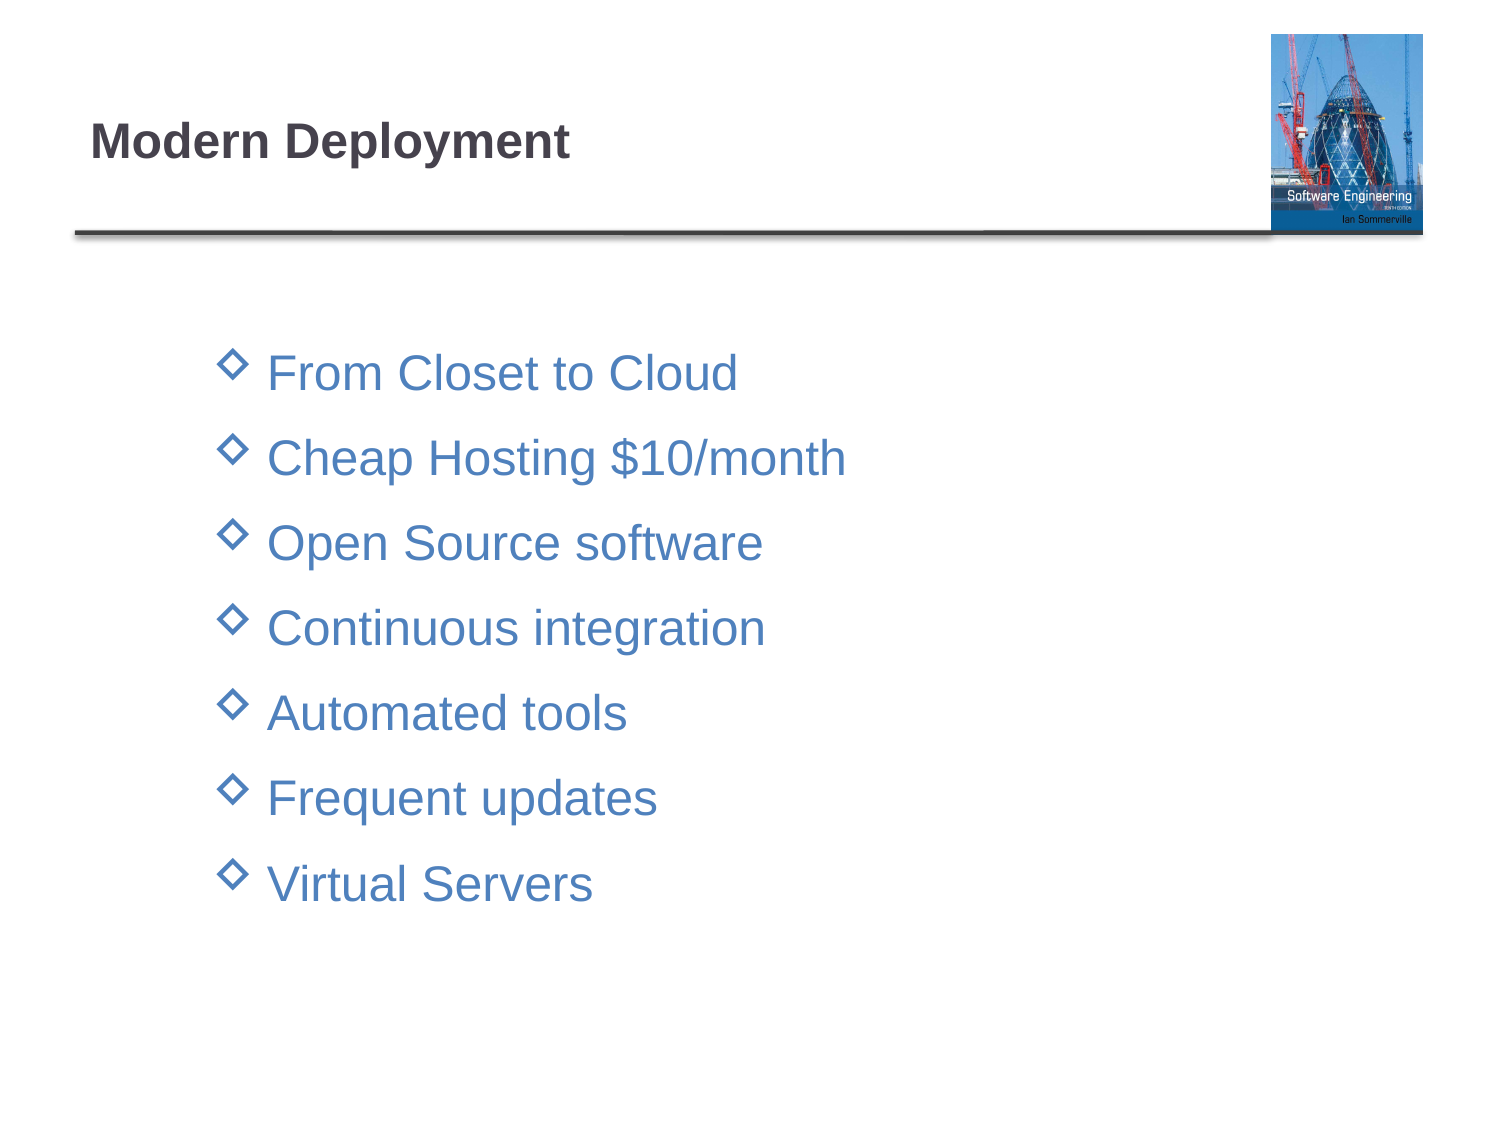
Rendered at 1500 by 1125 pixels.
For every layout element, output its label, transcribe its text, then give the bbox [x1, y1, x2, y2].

list From Closet to Cloud Cheap Hosting $10/month Open Source software Continuous integration Automated tools Frequent updates Virtual Servers [195, 333, 1425, 1005]
title Modern Deployment [74, 44, 1272, 233]
picture [1271, 34, 1423, 230]
